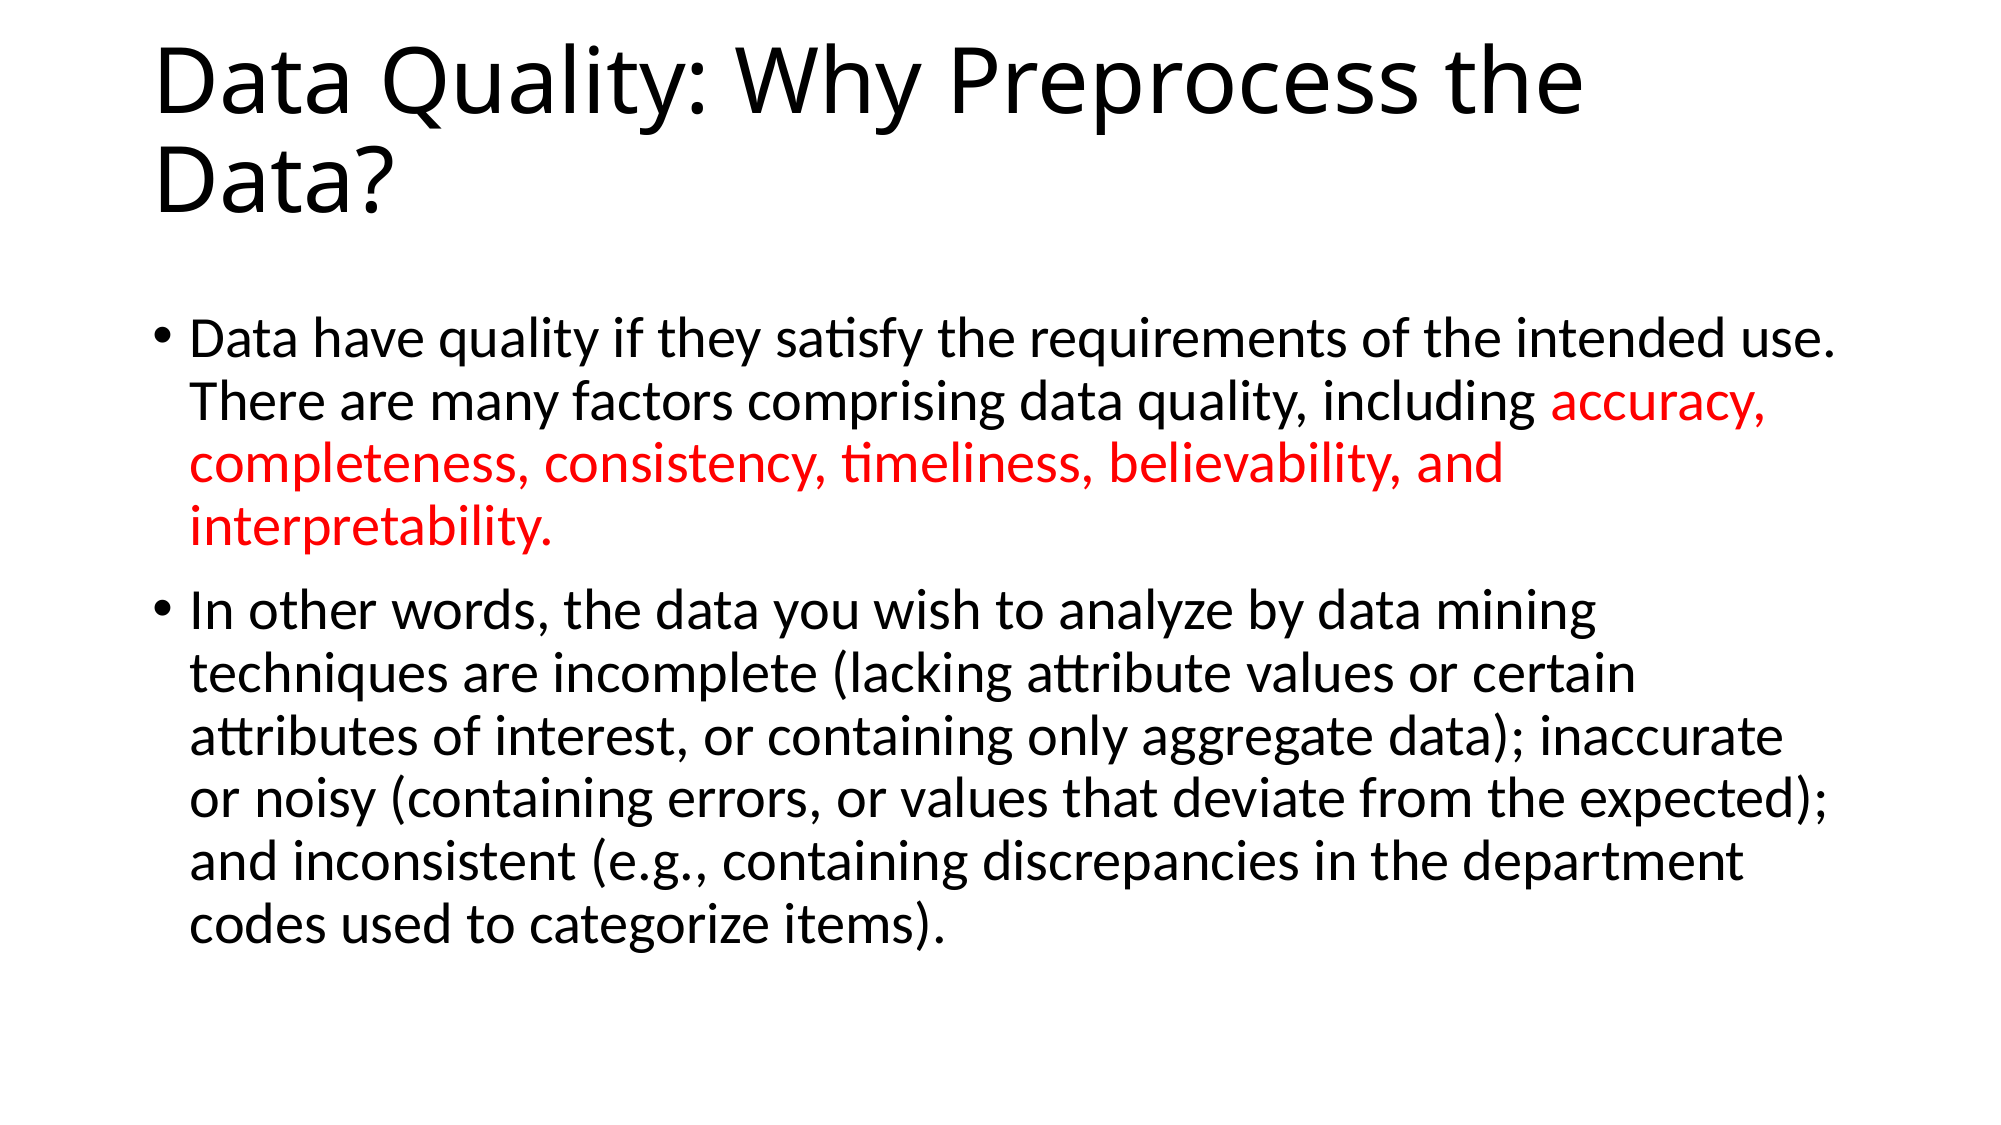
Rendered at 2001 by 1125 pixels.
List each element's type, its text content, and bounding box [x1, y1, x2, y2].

title Data Quality: Why Preprocess the Data? [137, 59, 1863, 206]
list Data have quality if they satisfy the requirements of the intended use. There are many factors comprising data quality, including accuracy, completeness, consistency, timeliness, believability, and interpretability. In other words, the data you wish to analyze by data mining techniques are incomplete (lacking attribute values or certain attributes of interest, or containing only aggregate data); inaccurate or noisy (containing errors, or values that deviate from the expected); and inconsistent (e.g., containing discrepancies in the department codes used to categorize items). [137, 299, 1863, 1014]
